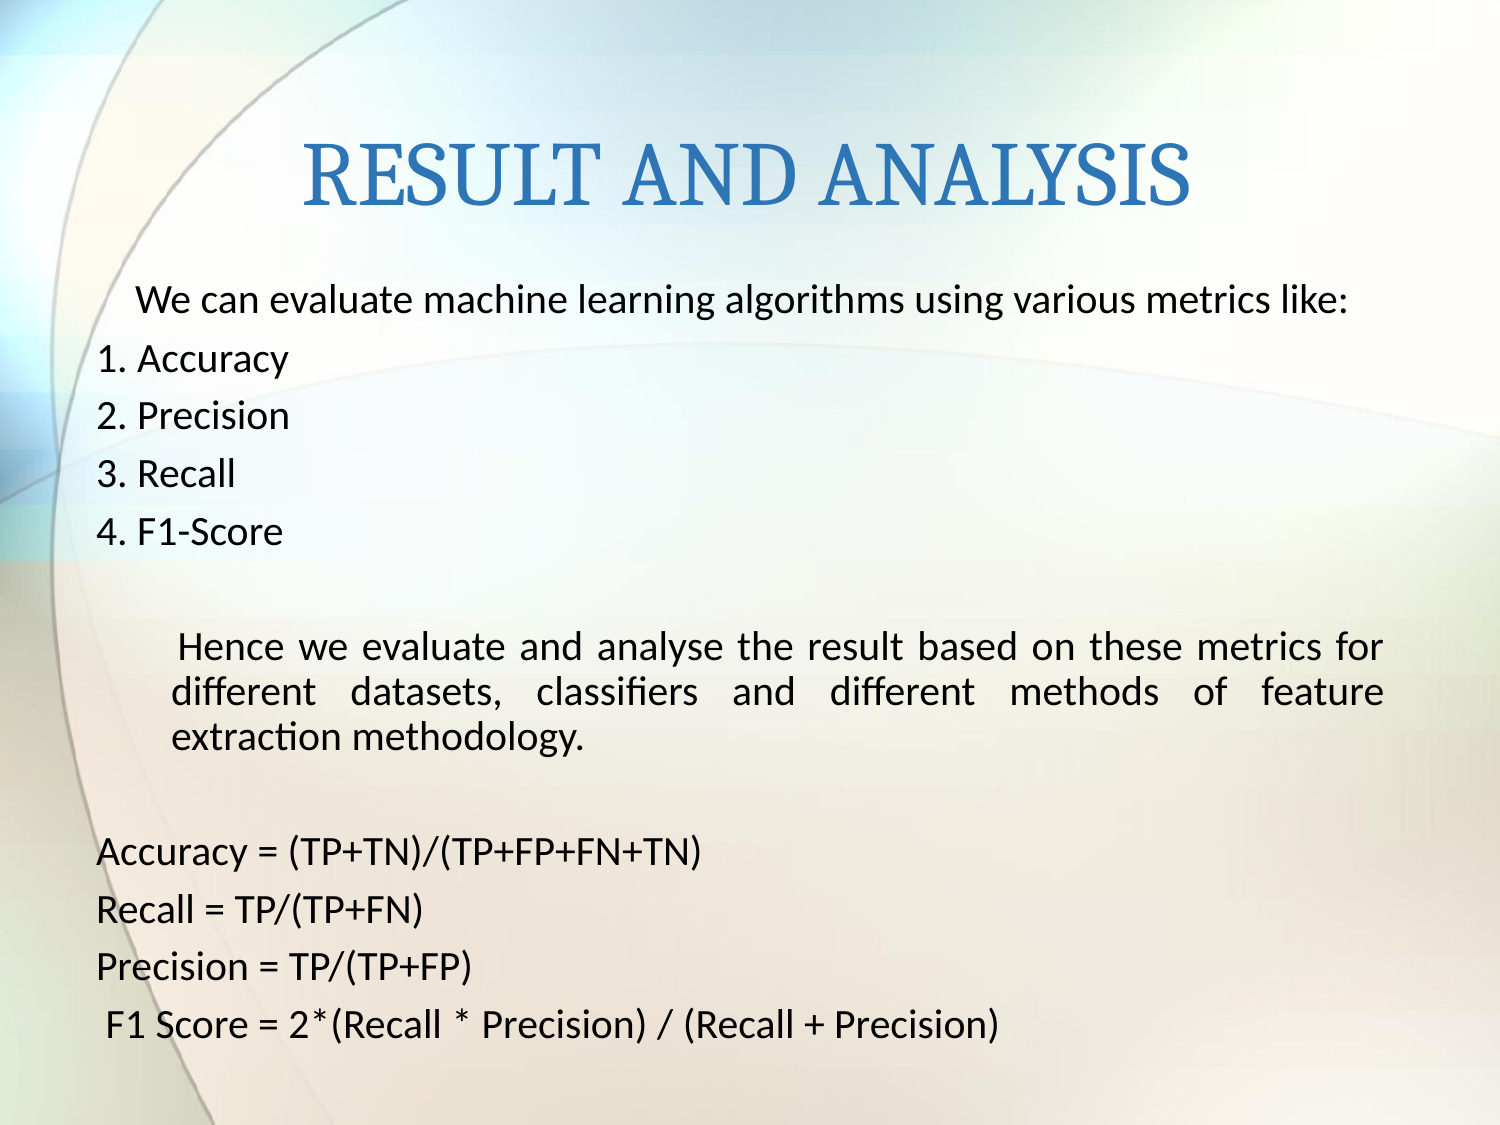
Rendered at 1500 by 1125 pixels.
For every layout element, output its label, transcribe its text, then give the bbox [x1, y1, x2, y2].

picture [0, 0, 1500, 1125]
title RESULT AND ANALYSIS [285, 59, 1397, 262]
list We can evaluate machine learning algorithms using various metrics like: 1. Accuracy 2. Precision 3. Recall 4. F1-Score Hence we evaluate and analyse the result based on these metrics for different datasets, classifiers and different methods of feature extraction methodology. Accuracy = (TP+TN)/(TP+FP+FN+TN) Recall = TP/(TP+FN) Precision = TP/(TP+FP) F1 Score = 2*(Recall * Precision) / (Recall + Precision) [75, 262, 1400, 1059]
